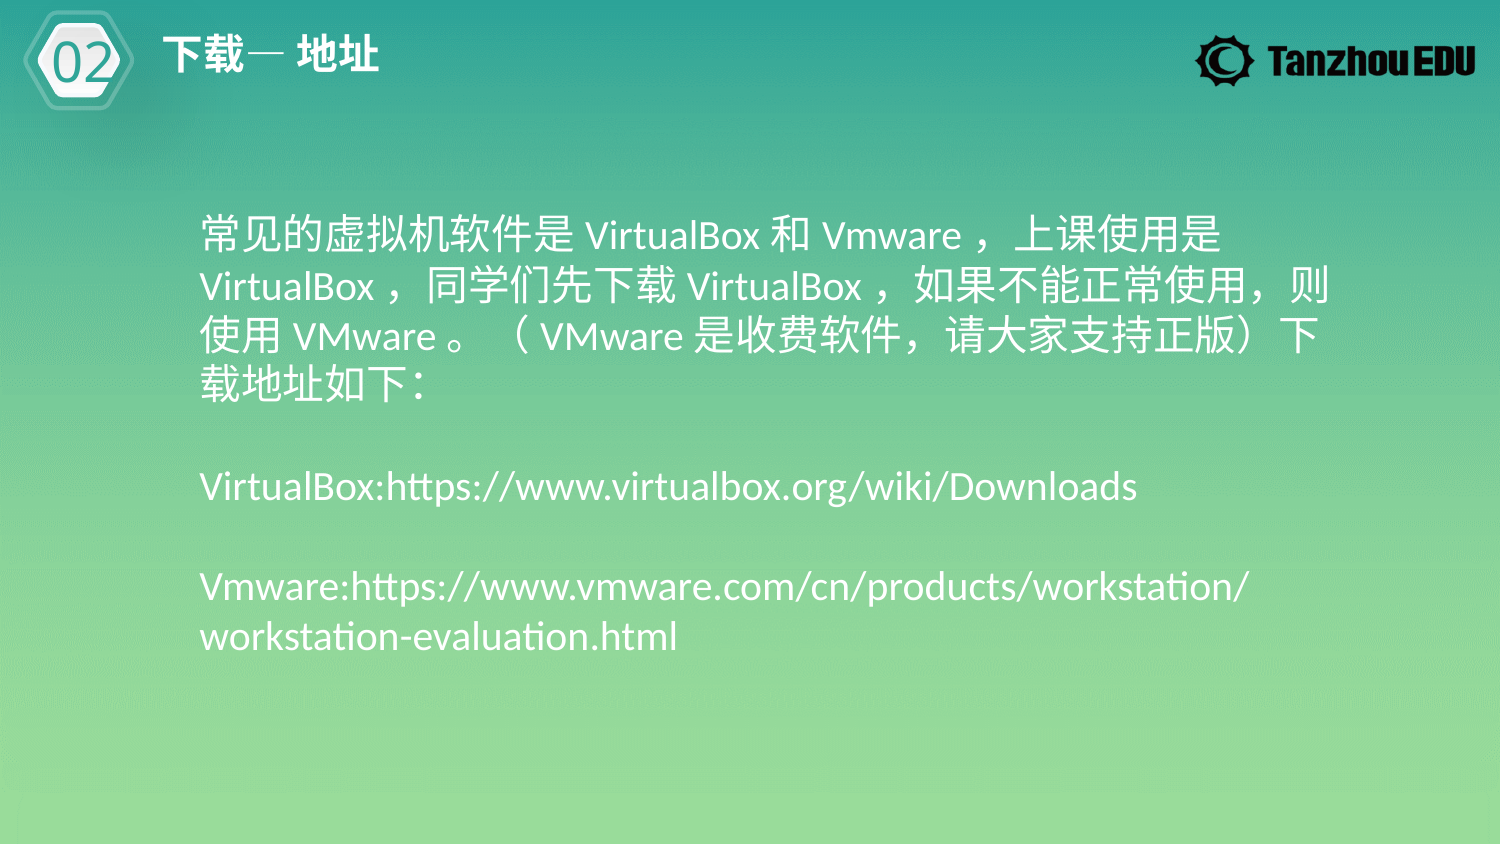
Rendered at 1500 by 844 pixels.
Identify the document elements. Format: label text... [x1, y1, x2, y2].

text_box 常见的虚拟机软件是VirtualBox和Vmware，上课使用是VirtualBox，同学们先下载VirtualBox，如果不能正常使用，则使用VMware。（VMware是收费软件，请大家支持正版）下载地址如下： VirtualBox:https://www.virtualbox.org/wiki/Downloads Vmware:https://www.vmware.com/cn/products/workstation/workstation-evaluation.html [184, 200, 1368, 666]
text_box 下载— 地址 [146, 20, 395, 86]
picture [0, 0, 1500, 844]
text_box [25, 12, 133, 109]
